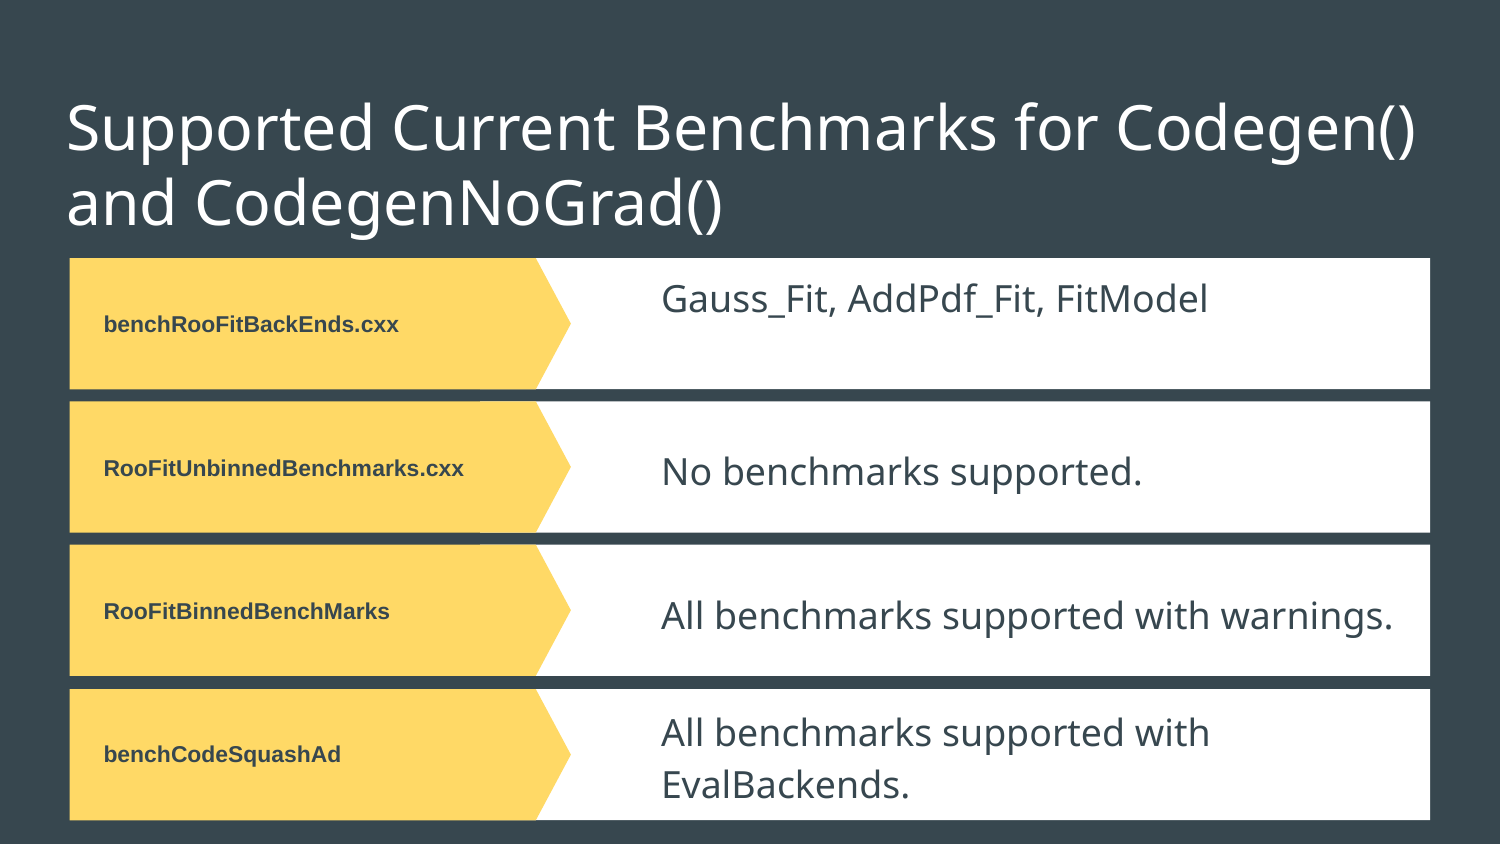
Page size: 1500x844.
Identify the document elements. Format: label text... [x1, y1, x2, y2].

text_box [69, 688, 1431, 821]
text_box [69, 544, 1431, 677]
title Supported Current Benchmarks for Codegen() and CodegenNoGrad() [51, 72, 1449, 167]
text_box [69, 257, 1431, 390]
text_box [69, 401, 1431, 533]
